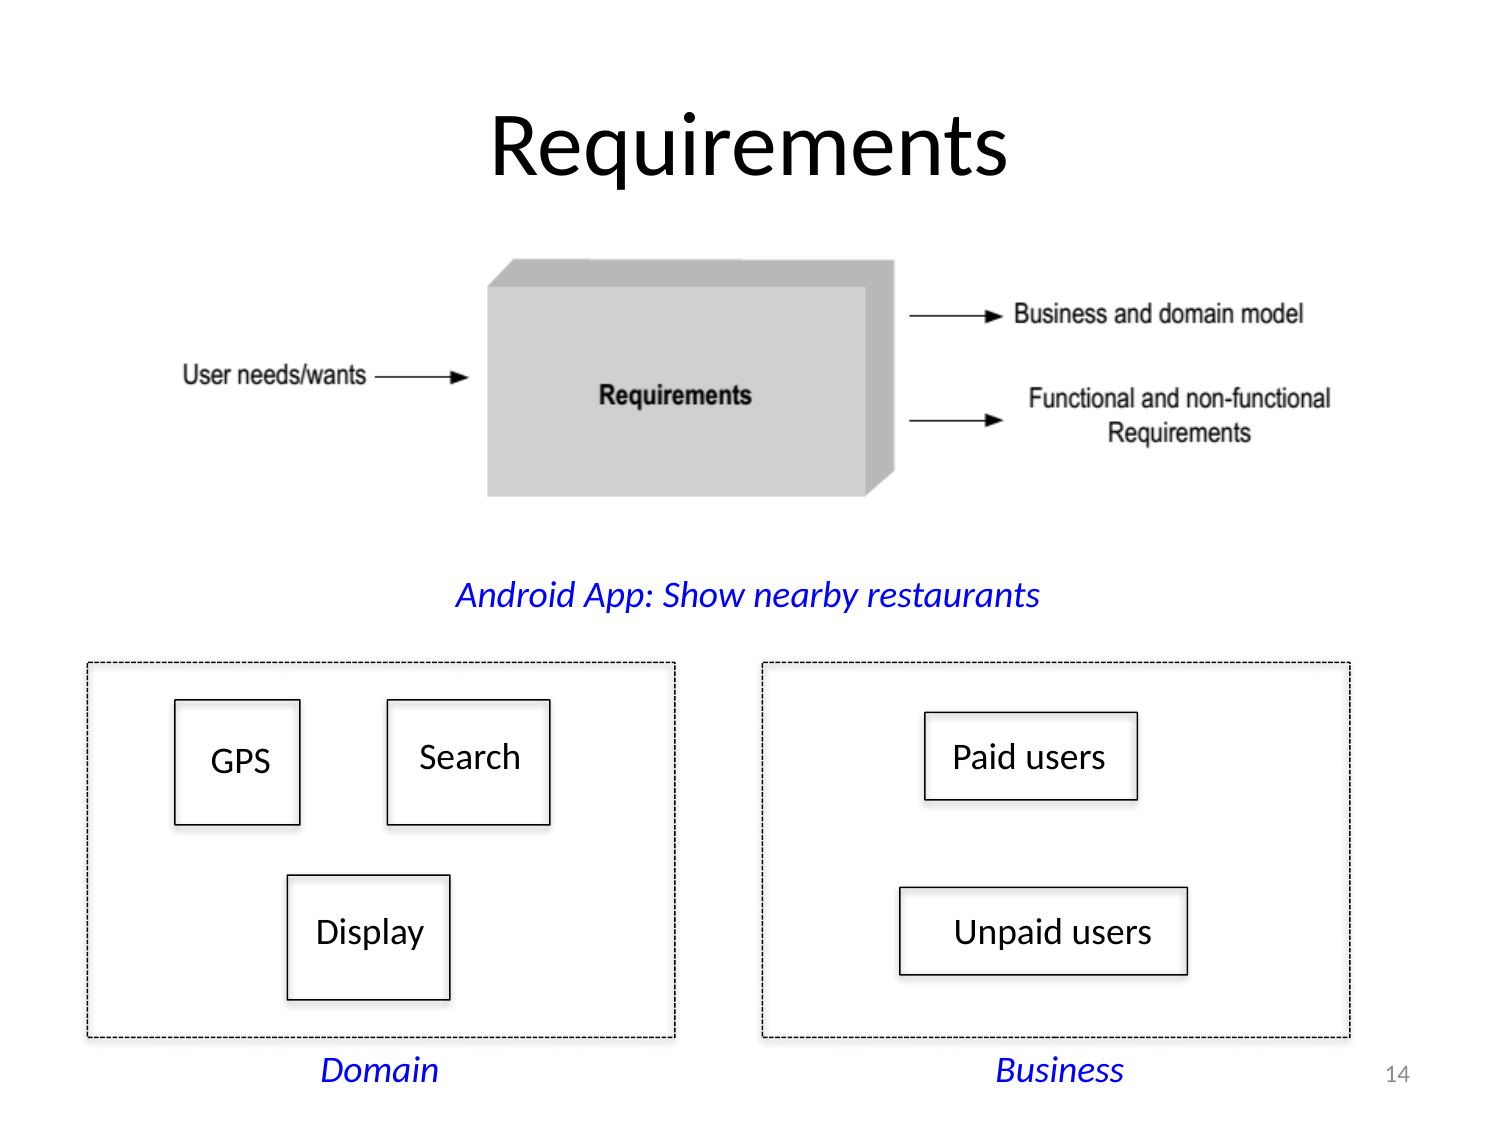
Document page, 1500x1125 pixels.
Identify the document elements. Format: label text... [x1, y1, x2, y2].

text_box Android App: Show nearby restaurants [441, 562, 1056, 623]
text_box [762, 662, 1351, 1038]
text_box [87, 662, 676, 1038]
text_box Domain [305, 1037, 455, 1098]
text_box Business [980, 1037, 1140, 1098]
text_box [899, 887, 1188, 976]
picture [149, 212, 1363, 509]
title Requirements [75, 45, 1425, 233]
slide_number 14 [1074, 1042, 1425, 1103]
